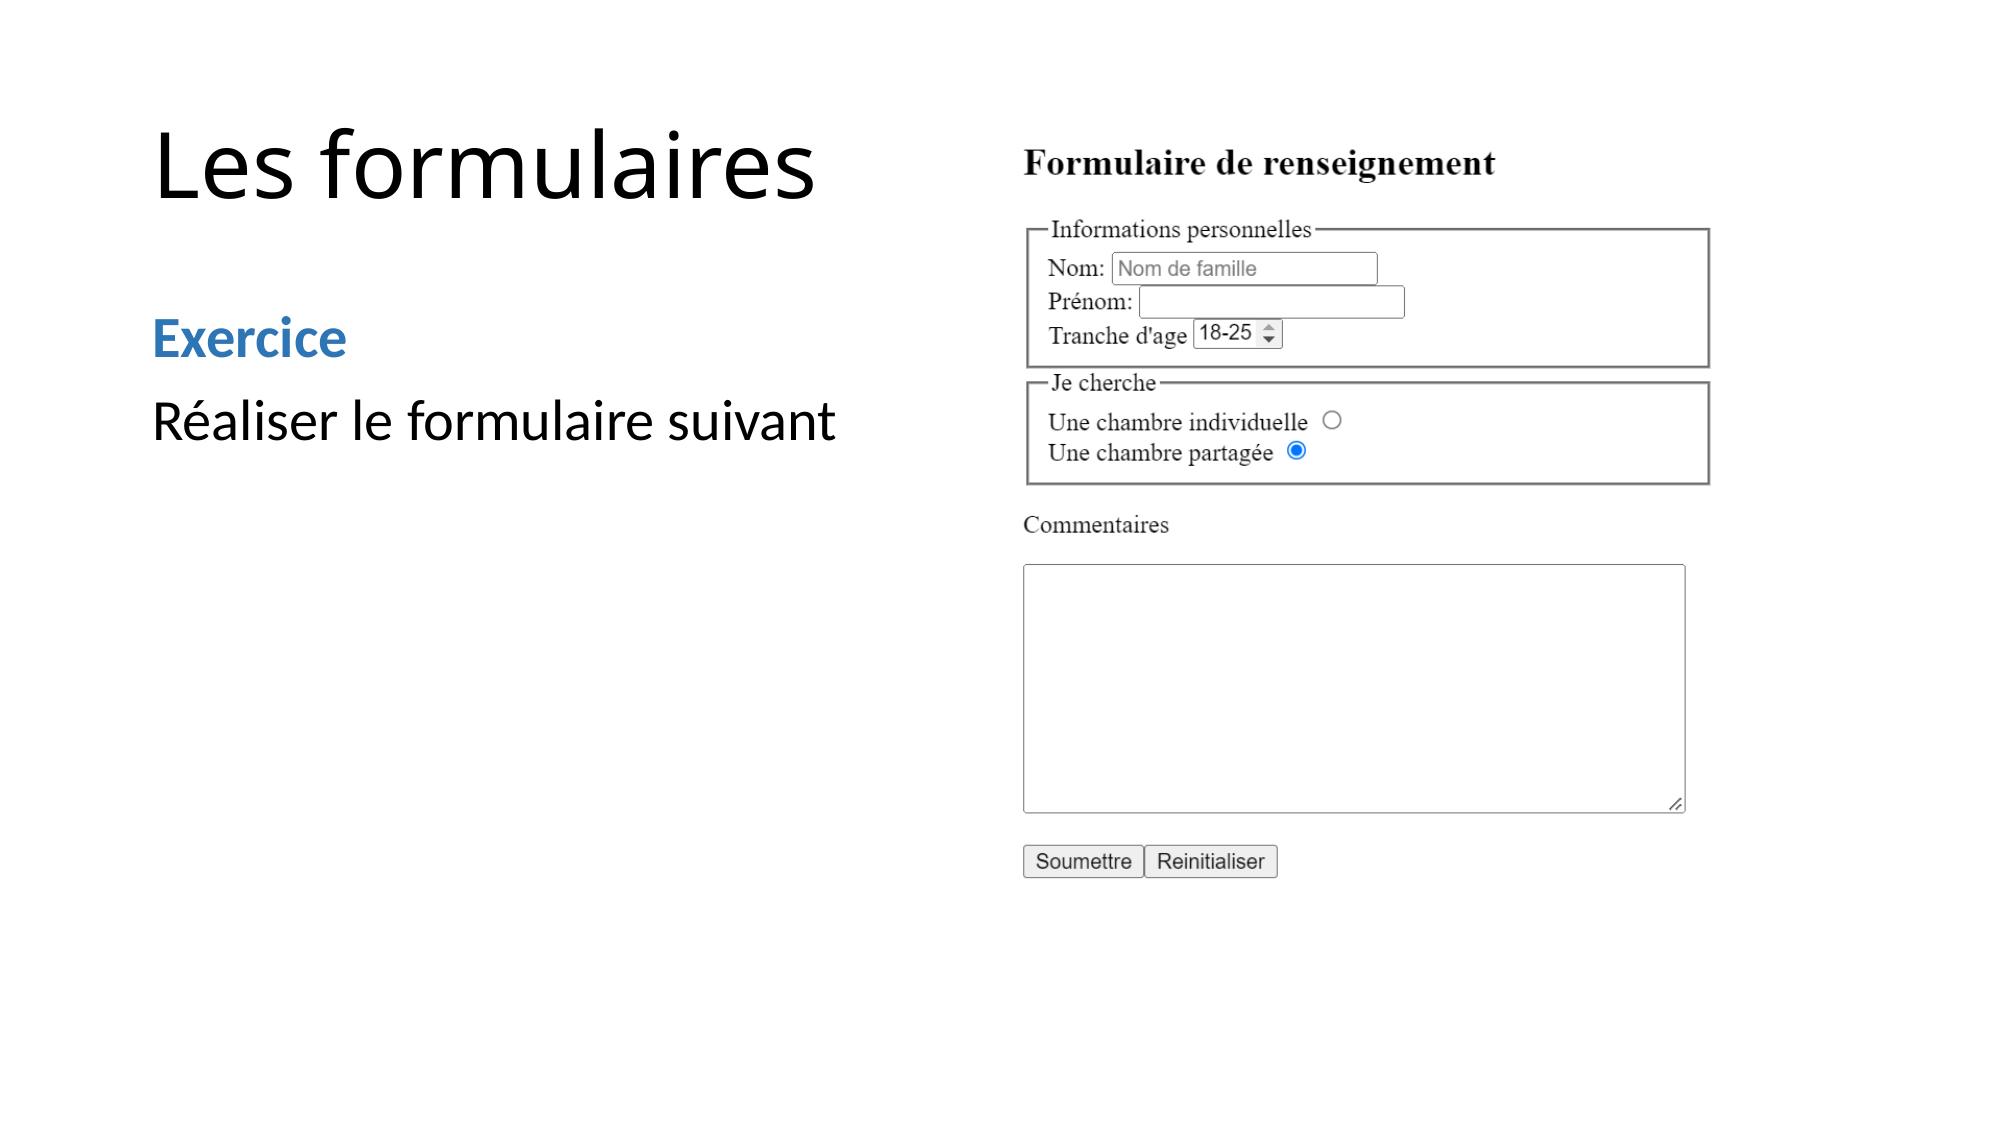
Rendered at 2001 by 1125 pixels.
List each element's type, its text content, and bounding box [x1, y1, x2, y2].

list Exercice Réaliser le formulaire suivant [137, 299, 1863, 1014]
picture [1018, 111, 1718, 898]
title Les formulaires [137, 59, 1863, 278]
